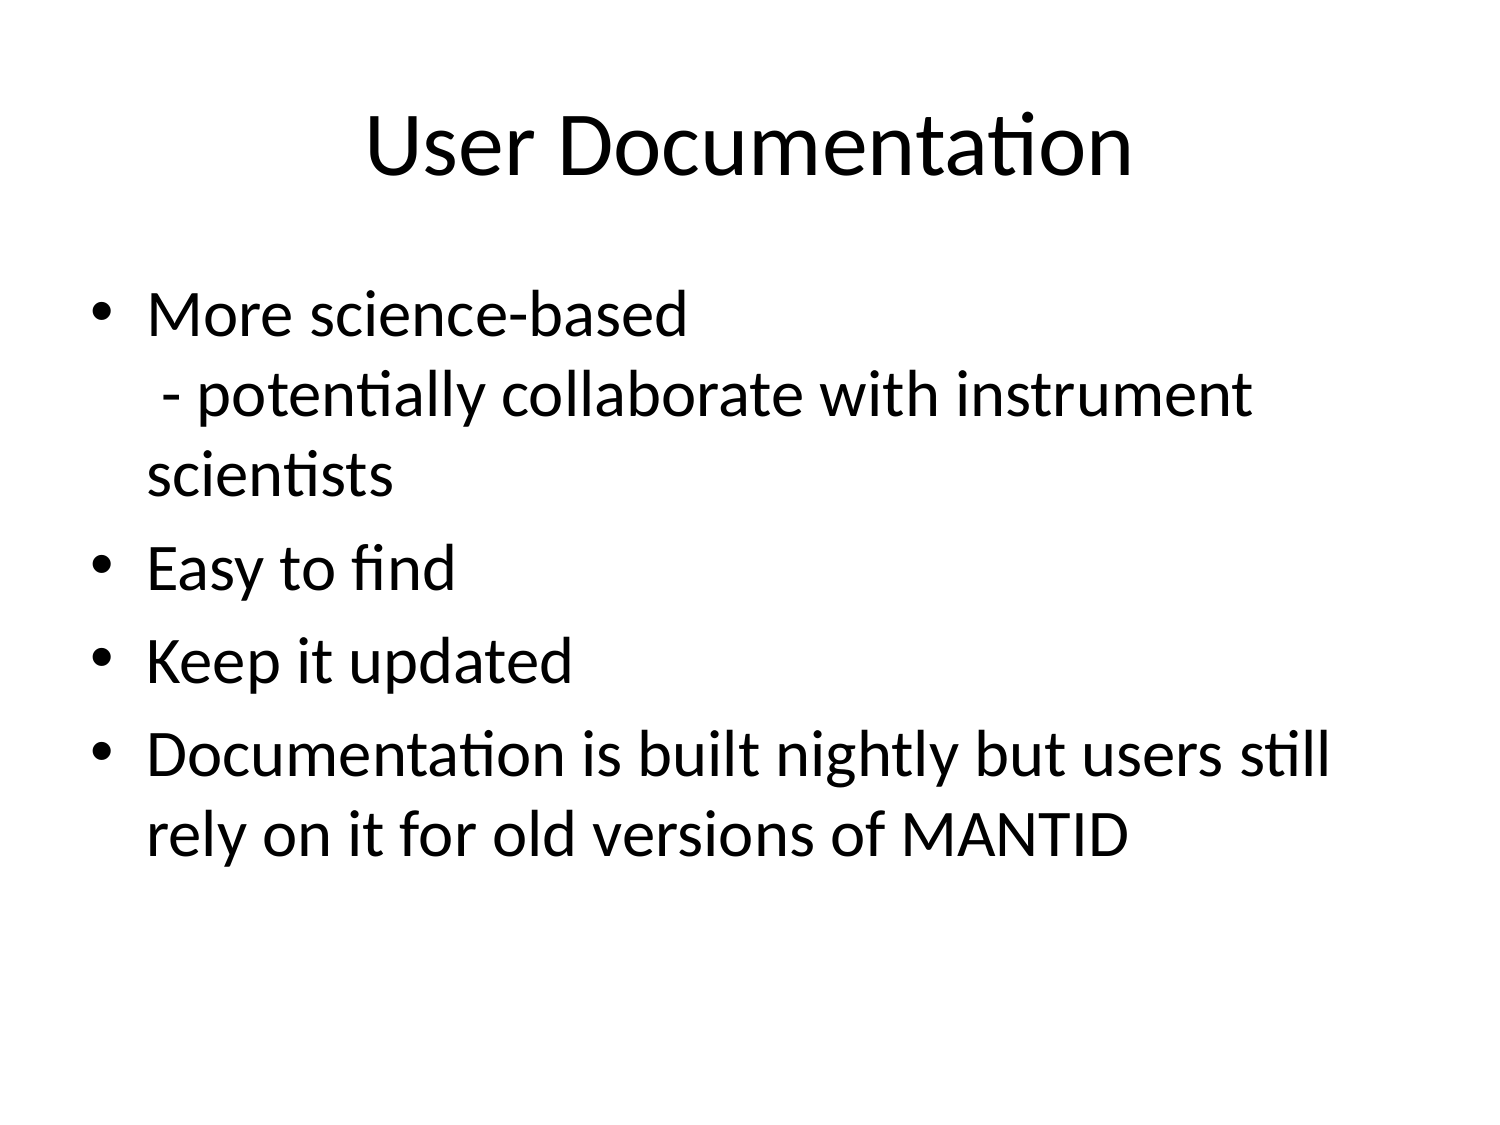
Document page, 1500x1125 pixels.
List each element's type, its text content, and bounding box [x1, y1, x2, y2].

list More science-based - potentially collaborate with instrument scientists Easy to find Keep it updated Documentation is built nightly but users still rely on it for old versions of MANTID [75, 262, 1425, 1005]
title User Documentation [75, 45, 1425, 233]
